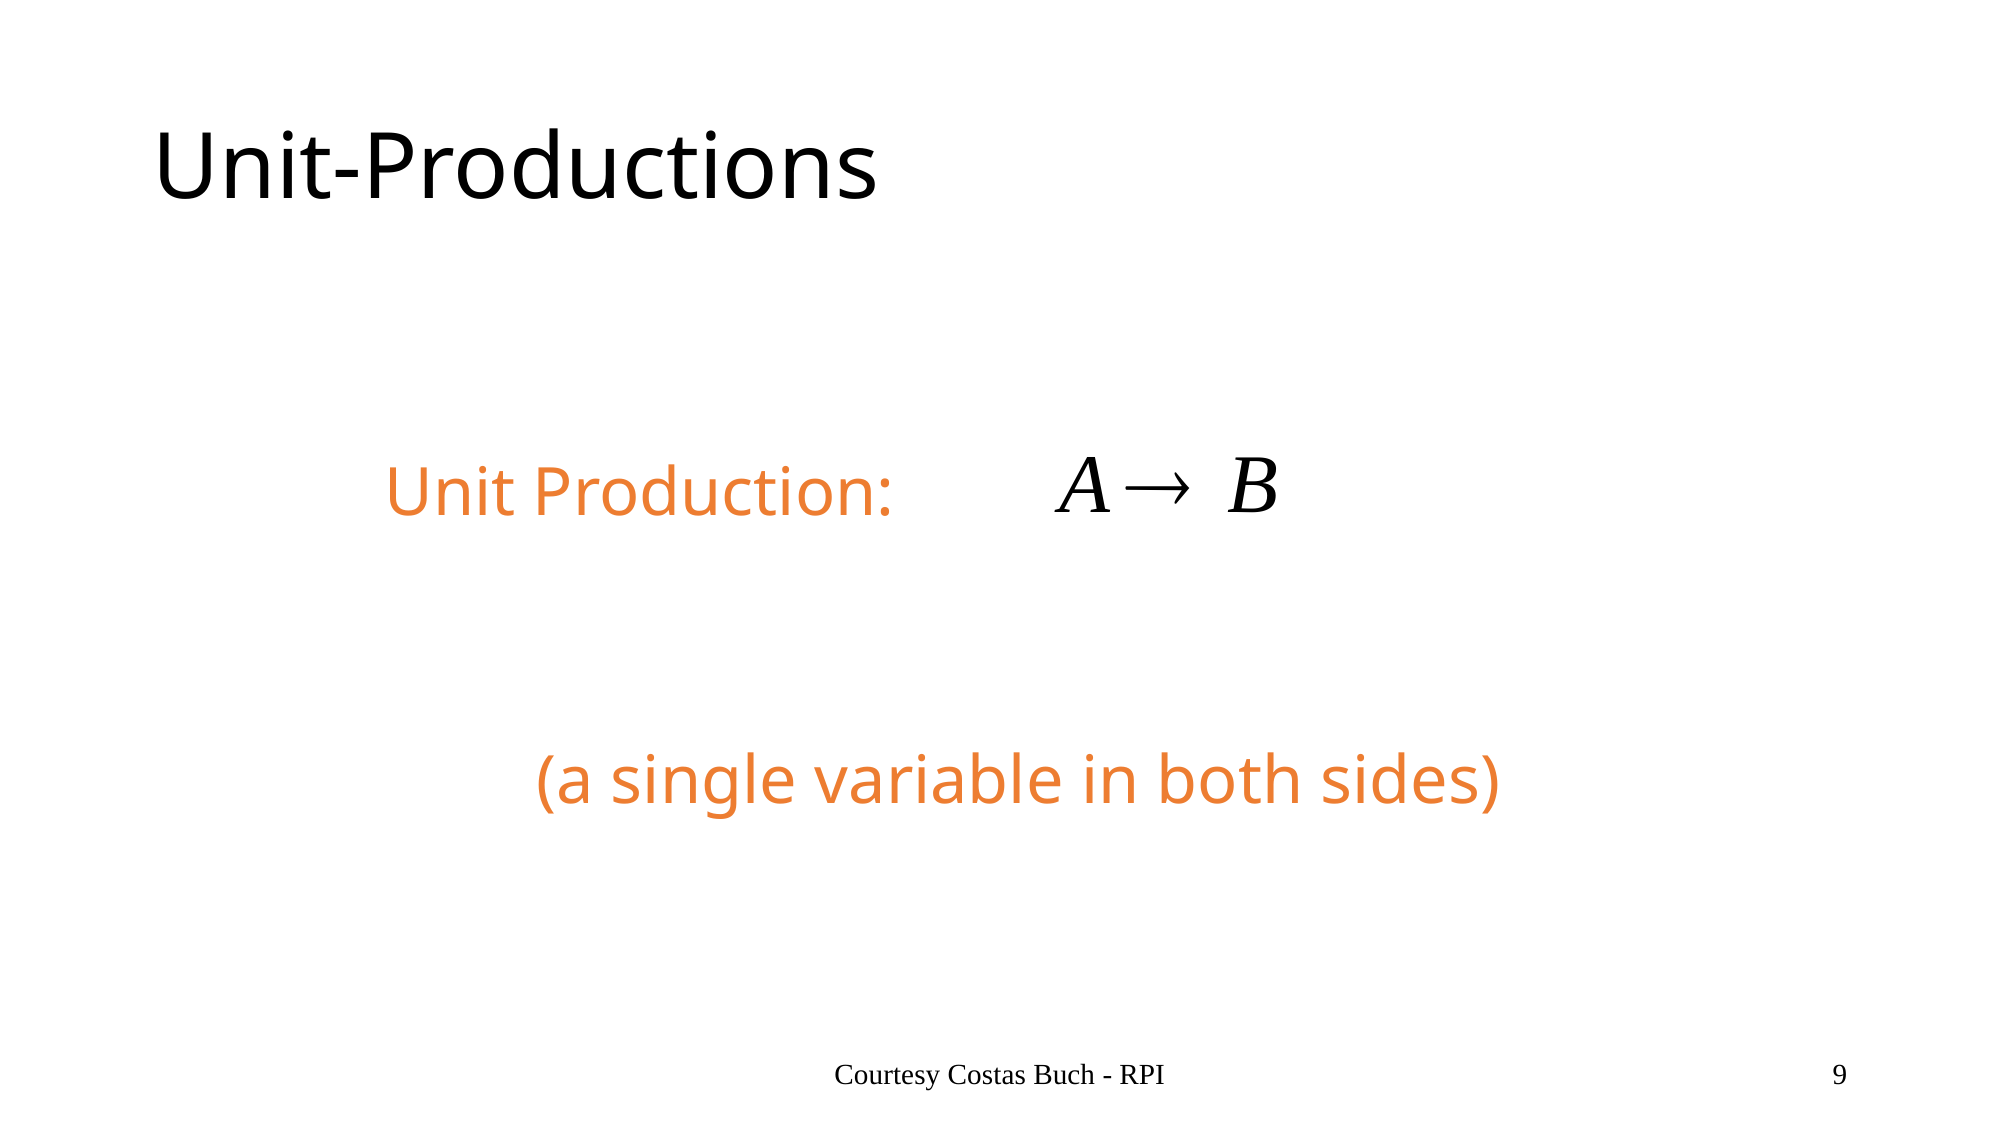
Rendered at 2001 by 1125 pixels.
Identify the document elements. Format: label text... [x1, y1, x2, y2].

title Unit-Productions [137, 59, 1863, 278]
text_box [1049, 449, 1282, 519]
footer Courtesy Costas Buch - RPI [662, 1042, 1338, 1103]
text_box Unit Production: [369, 441, 911, 537]
slide_number 9 [1412, 1042, 1863, 1103]
text_box (a single variable in both sides) [521, 729, 1517, 824]
